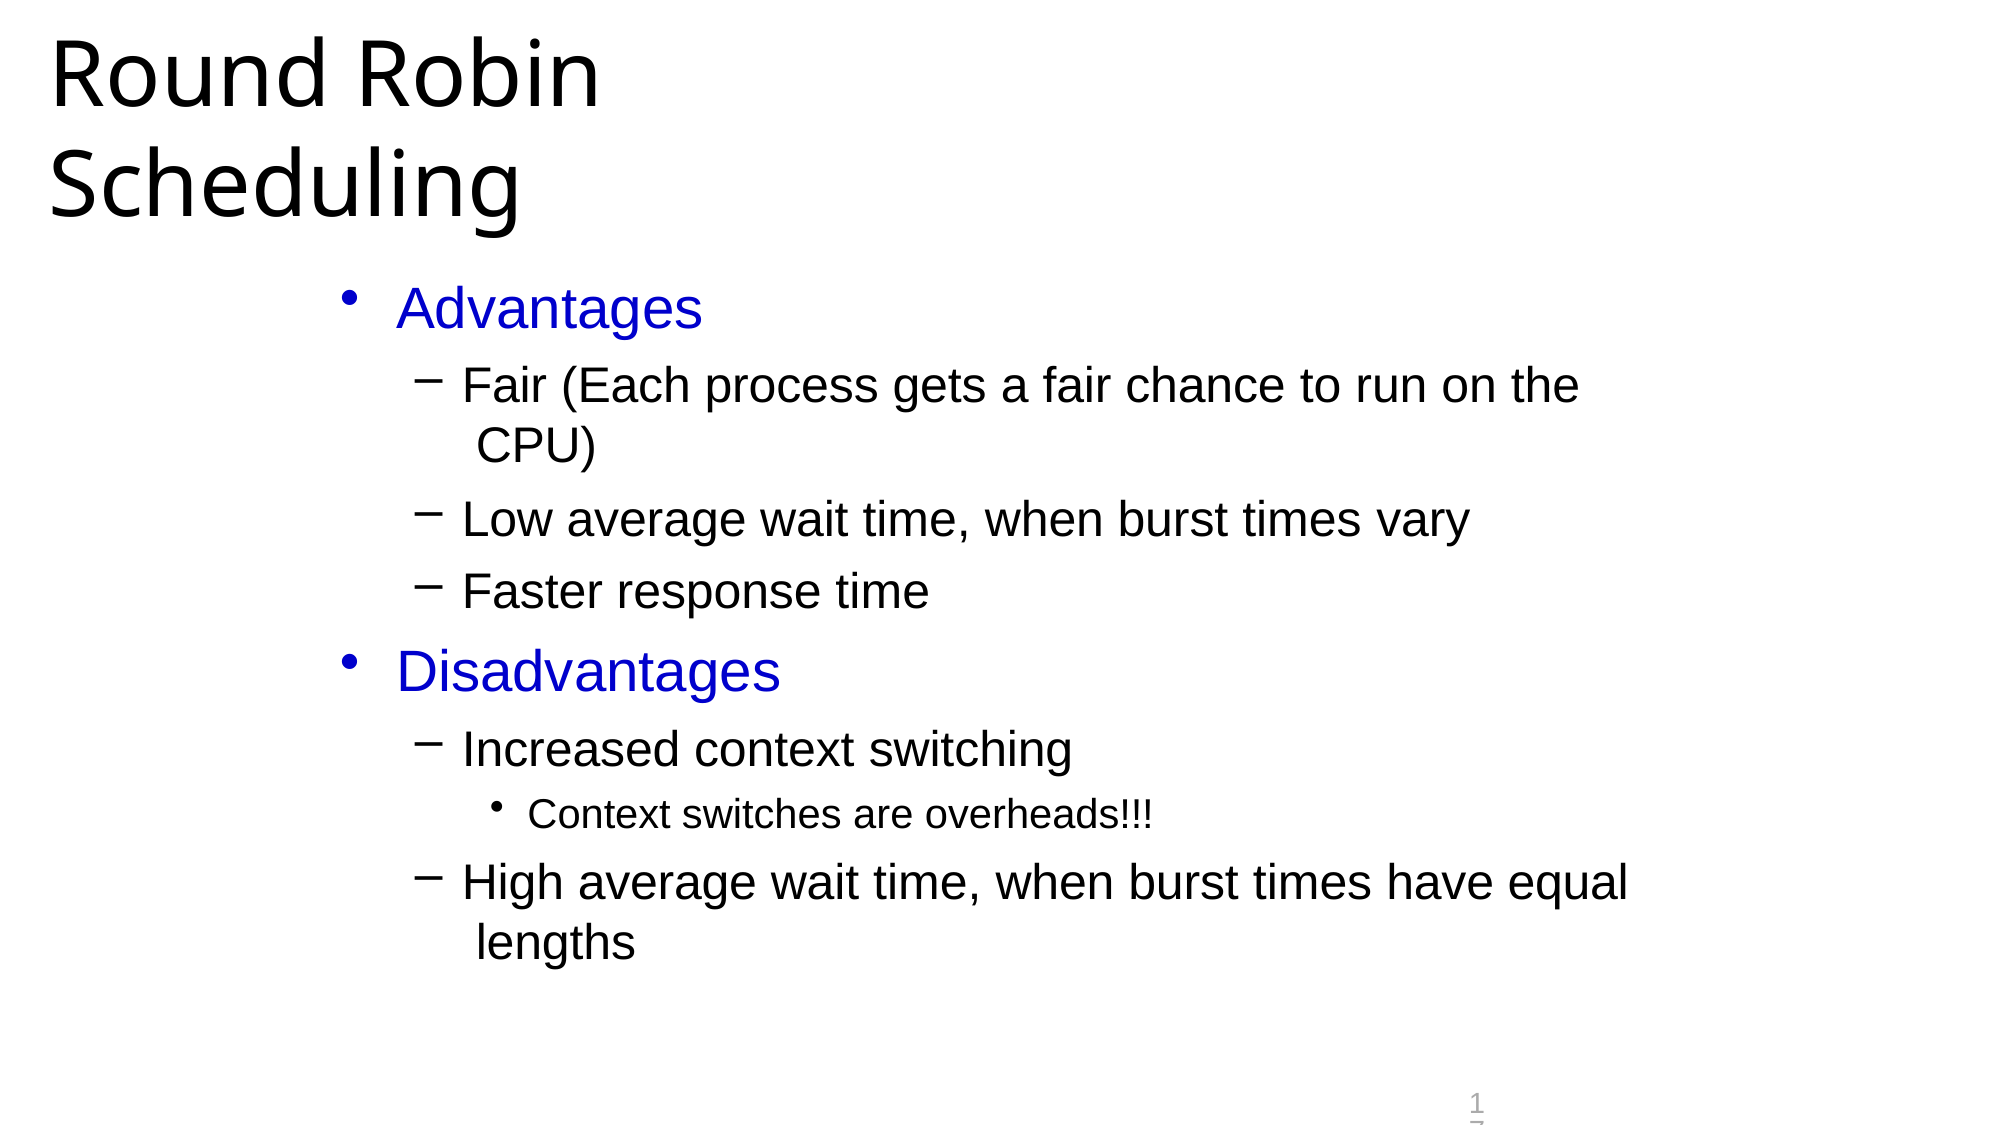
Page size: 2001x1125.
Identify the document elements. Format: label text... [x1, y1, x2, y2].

text_box Advantages Fair (Each process gets a fair chance to run on the CPU) Low average wait time, when burst times vary Faster response time Disadvantages Increased context switching Context switches are overheads!!! High average wait time, when burst times have equal lengths [337, 253, 1637, 970]
title Round Robin Scheduling [46, 12, 1065, 235]
slide_number 17 [1446, 970, 1492, 1125]
